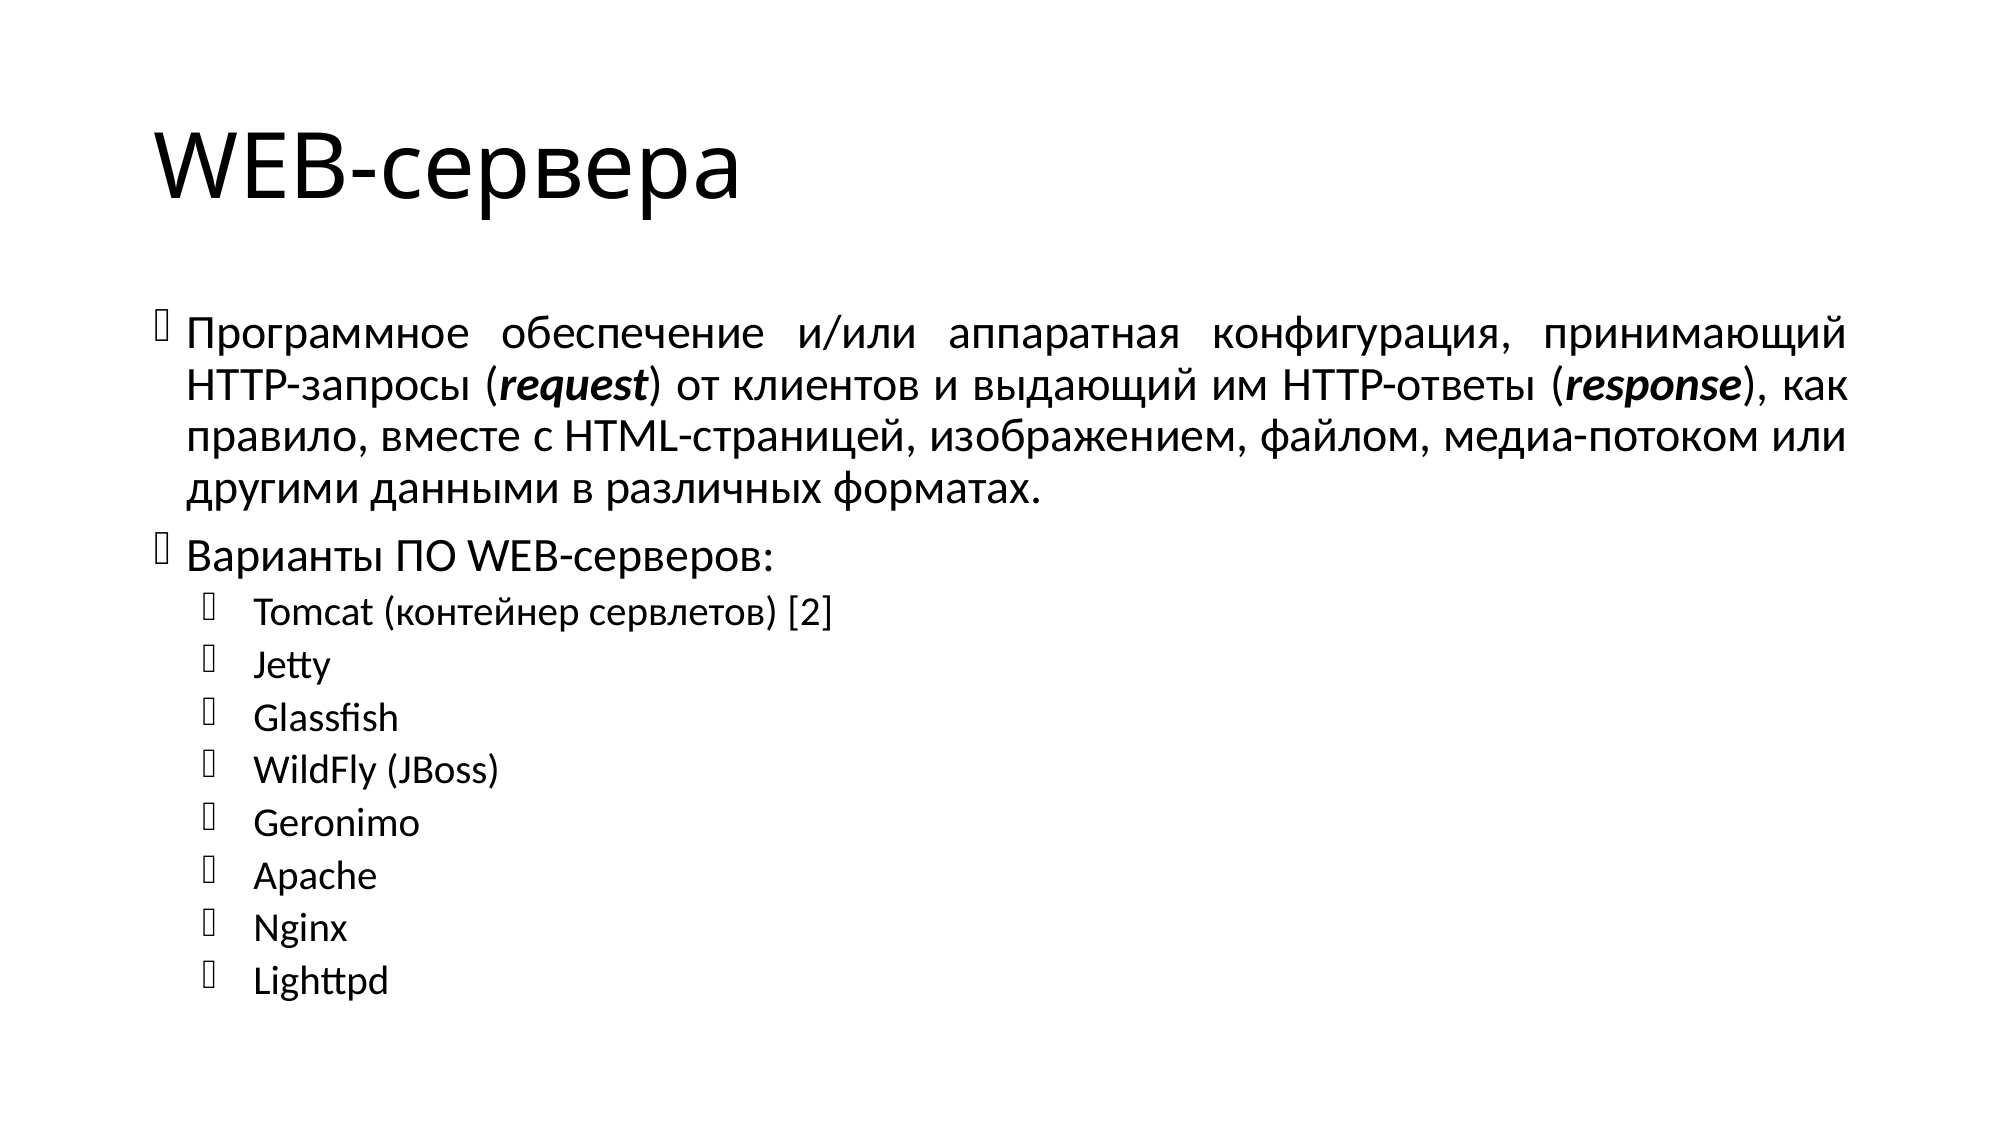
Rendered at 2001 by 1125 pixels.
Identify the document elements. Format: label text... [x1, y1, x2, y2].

list Программное обеспечение и/или аппаратная конфигурация, принимающий HTTP-запросы (request) от клиентов и выдающий им HTTP-ответы (response), как правило, вместе с HTML-страницей, изображением, файлом, медиа-потоком или другими данными в различных форматах. Варианты ПО WEB-серверов: Tomcat (контейнер сервлетов) [2] Jetty Glassfish WildFly (JBoss) Geronimo Apache Nginx Lighttpd [138, 299, 1864, 1014]
title WEB-сервера [138, 60, 1864, 278]
